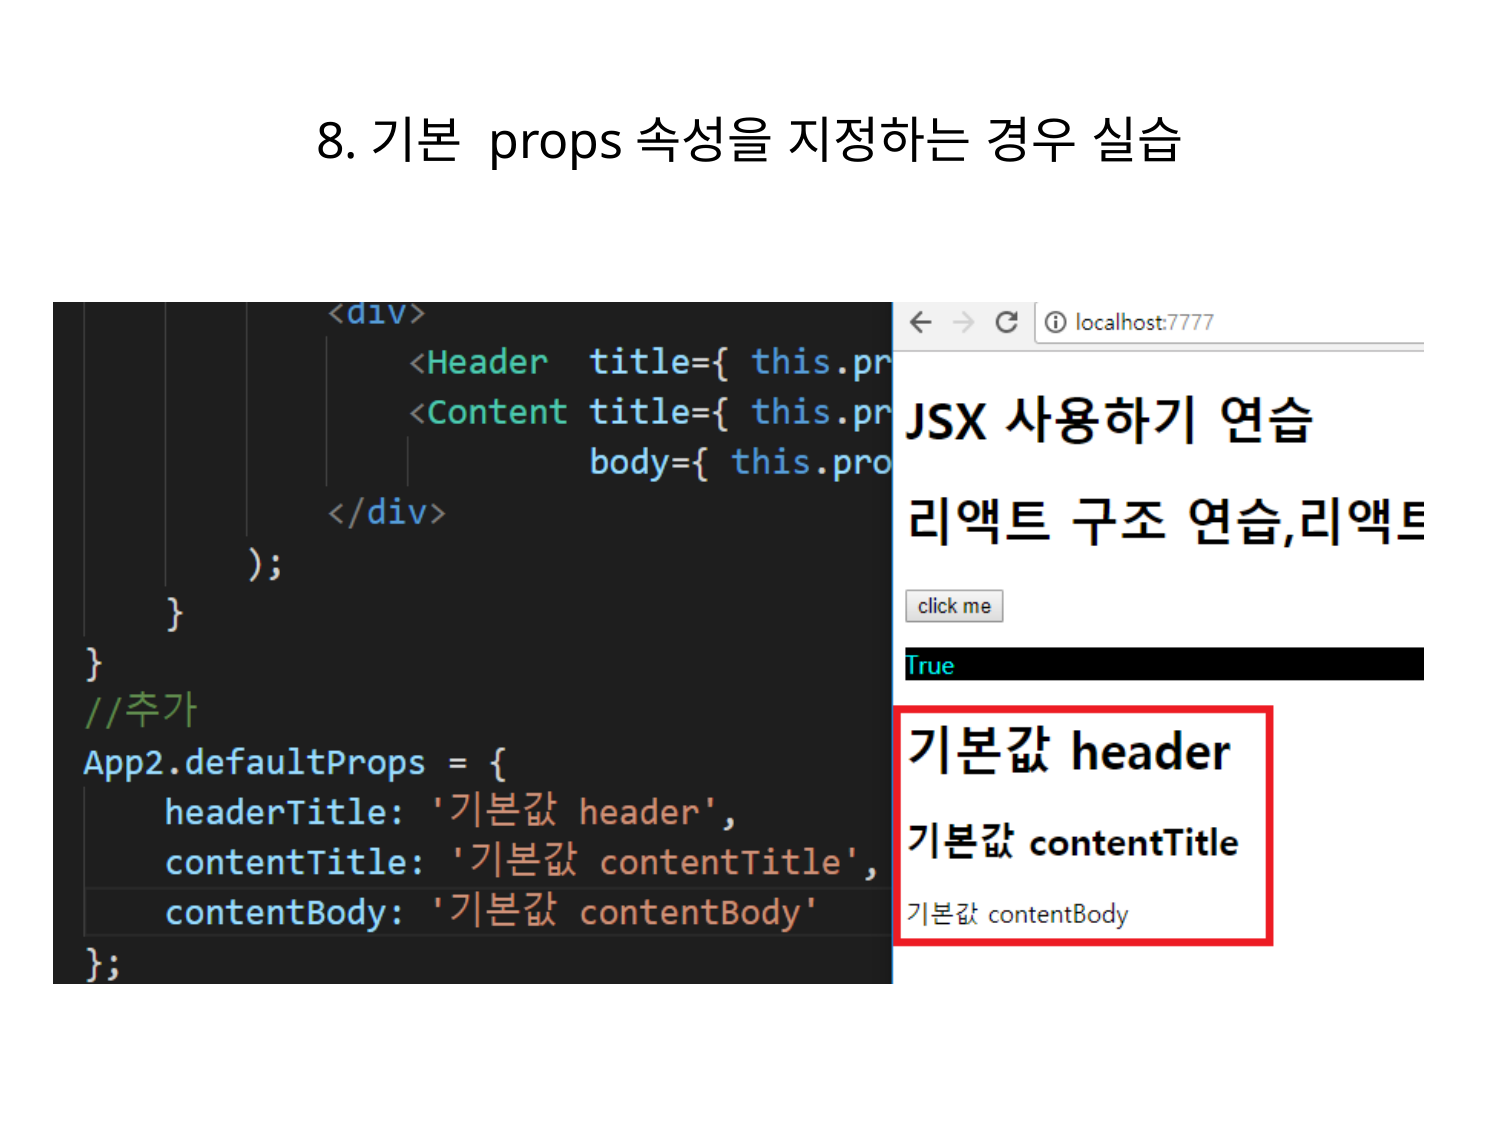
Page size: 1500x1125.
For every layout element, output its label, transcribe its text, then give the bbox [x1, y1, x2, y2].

title 8.기본 props속성을 지정하는 경우 실습 [75, 45, 1425, 233]
picture [52, 302, 1424, 985]
